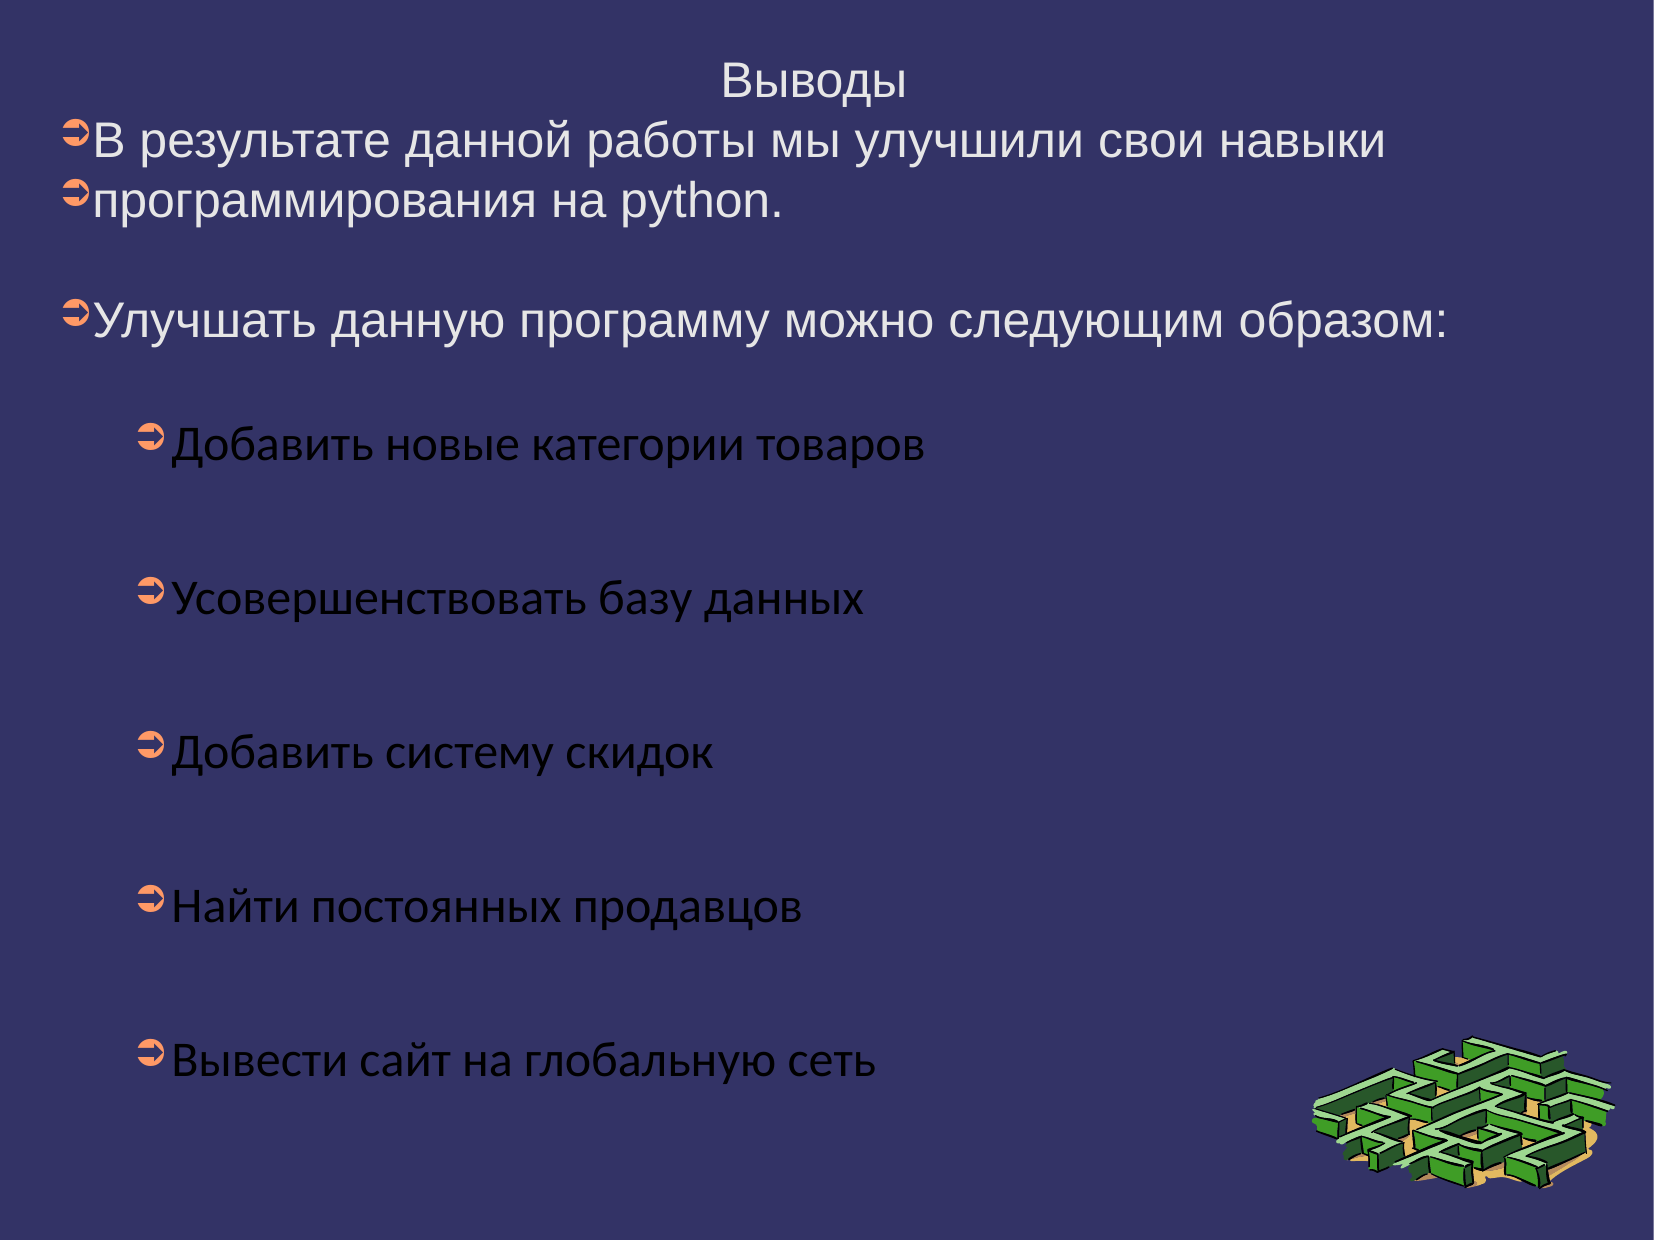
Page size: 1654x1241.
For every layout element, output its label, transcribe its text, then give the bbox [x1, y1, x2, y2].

list Выводы В результате данной работы мы улучшили свои навыки программирования на python. Улучшать данную программу можно следующим образом: Добавить новые категории товаров Усовершенствовать базу данных Добавить систему скидок Найти постоянных продавцов Вывести сайт на глобальную сеть [59, 47, 1570, 1147]
